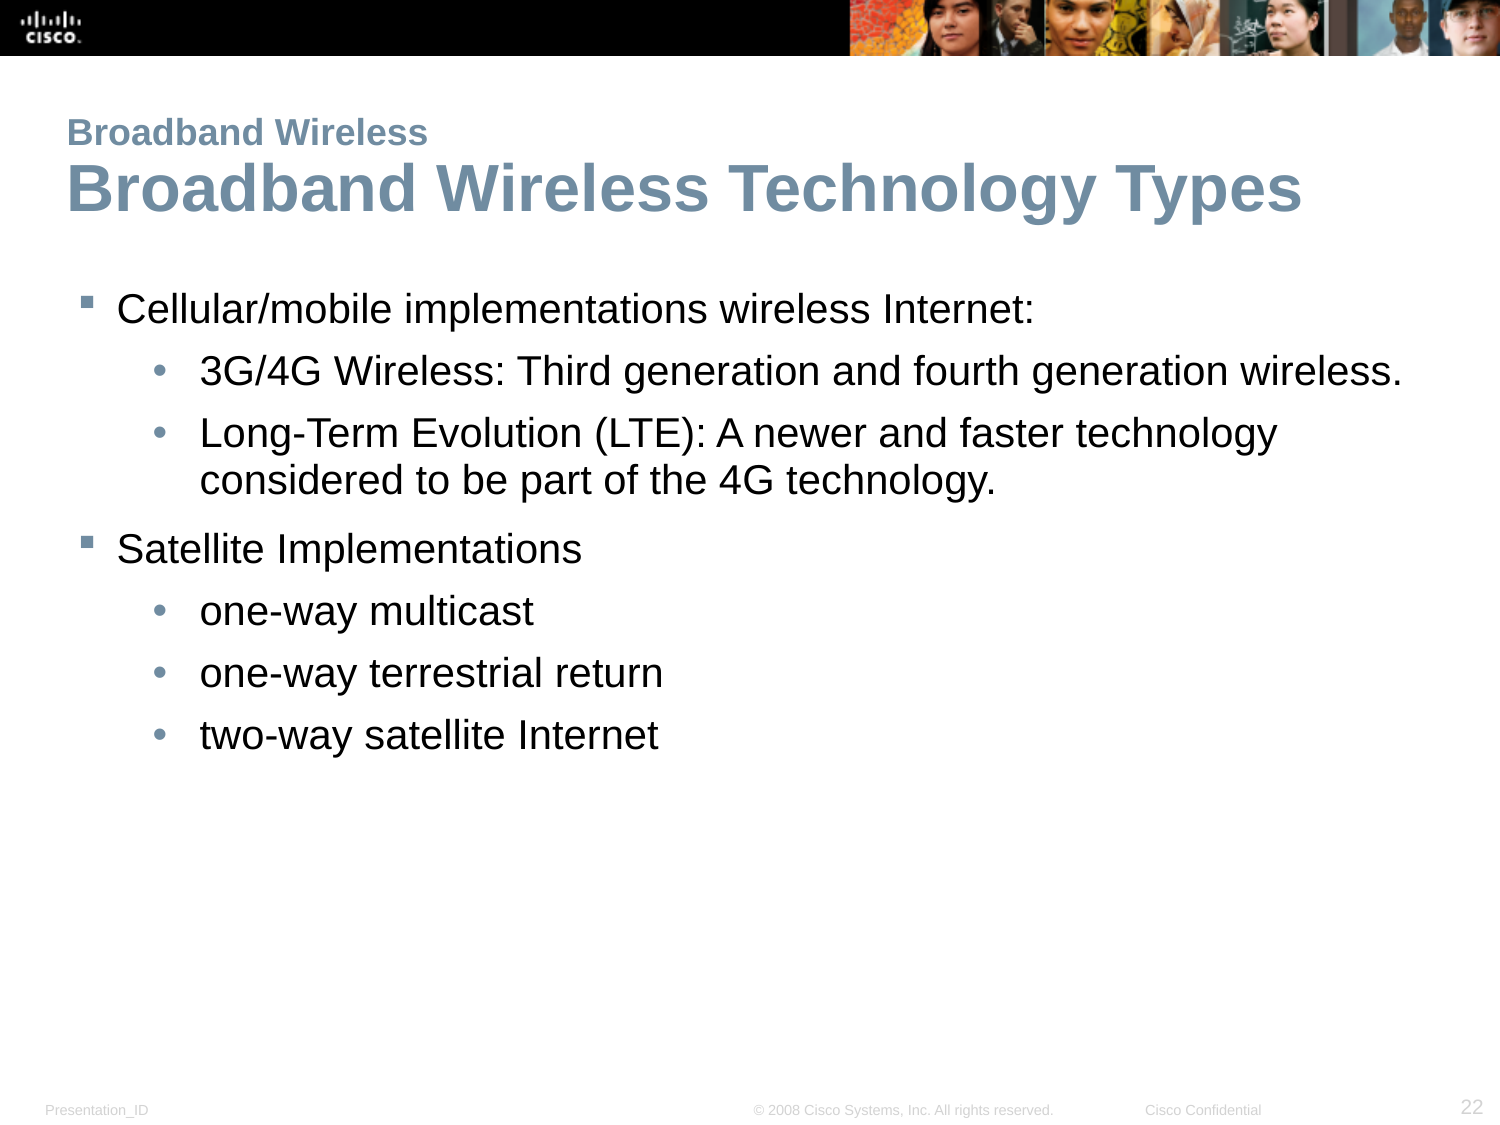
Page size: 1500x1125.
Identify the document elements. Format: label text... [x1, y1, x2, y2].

title Broadband Wireless Broadband Wireless Technology Types [52, 94, 1390, 233]
list Cellular/mobile implementations wireless Internet: 3G/4G Wireless: Third generation and fourth generation wireless. Long-Term Evolution (LTE): A newer and faster technology considered to be part of the 4G technology. Satellite Implementations one-way multicast one-way terrestrial return two-way satellite Internet [64, 278, 1465, 1019]
picture [0, 0, 1500, 56]
